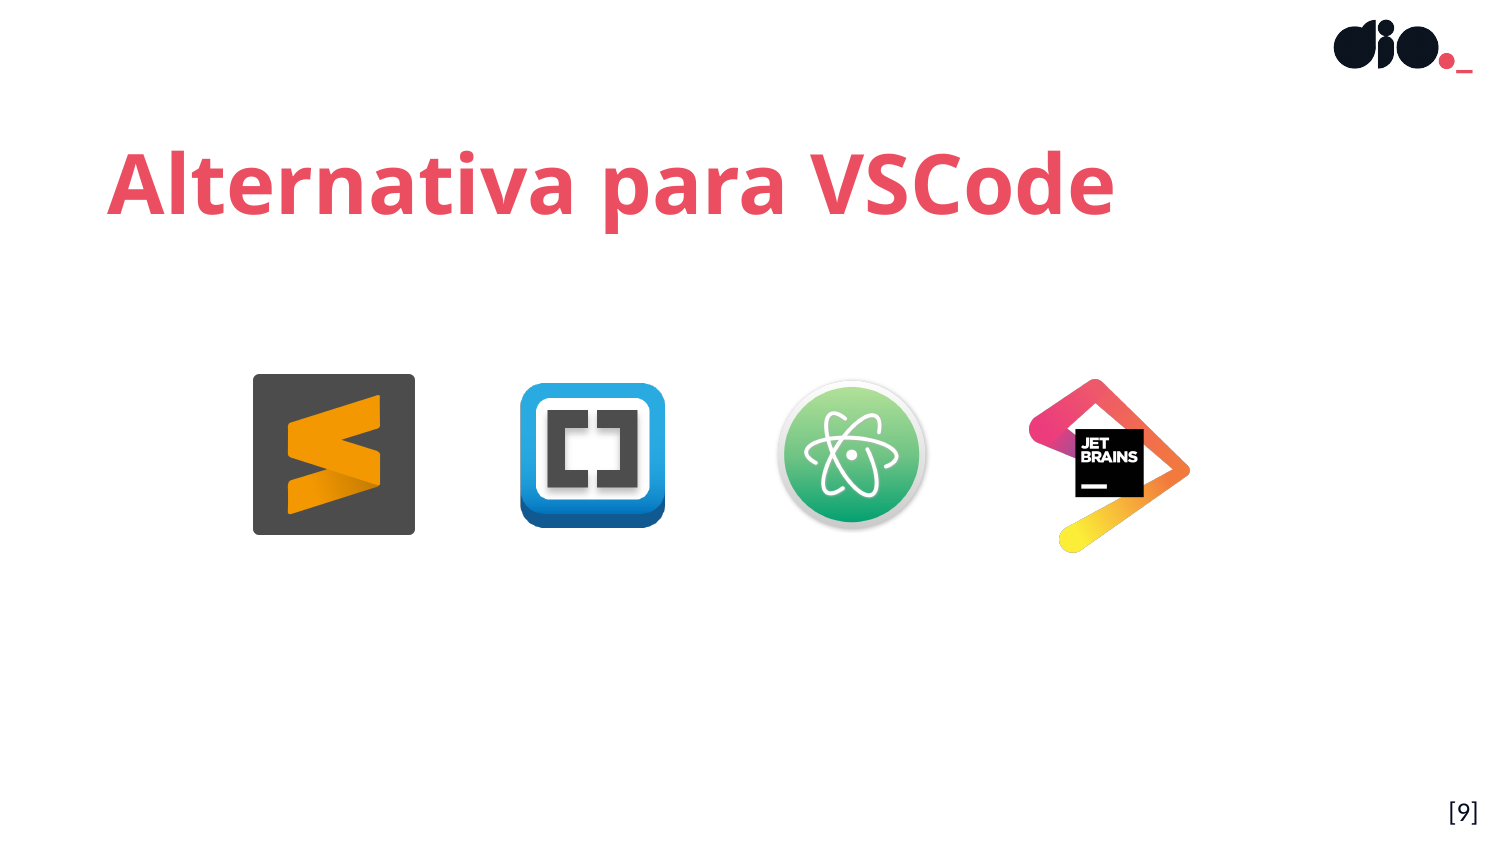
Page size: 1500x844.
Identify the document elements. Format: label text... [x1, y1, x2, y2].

text_box Alternativa para VSCode [92, 104, 1408, 243]
picture [1029, 379, 1191, 554]
picture [1333, 19, 1473, 74]
picture [253, 374, 415, 536]
slide_number [9] [1403, 779, 1494, 844]
picture [512, 374, 674, 536]
picture [770, 376, 932, 534]
